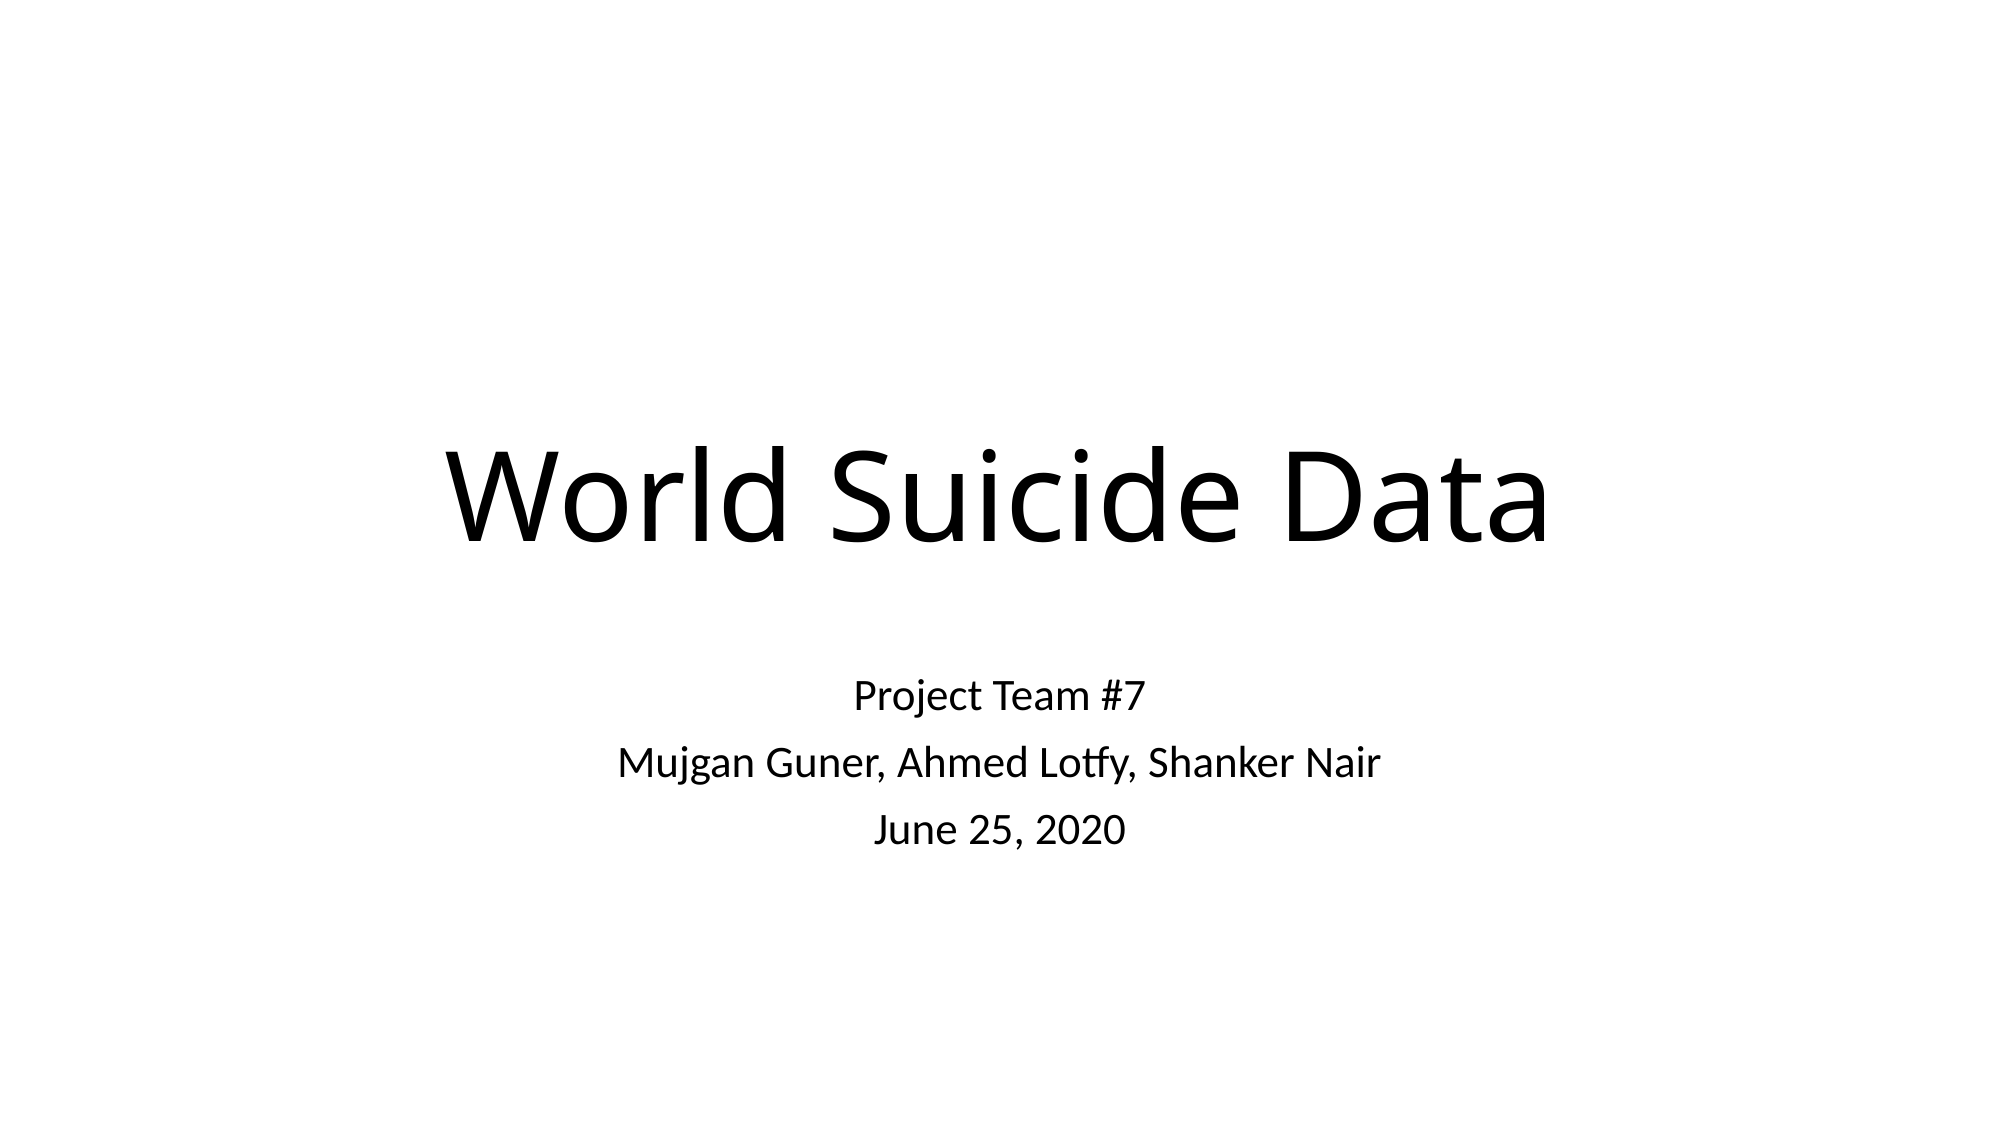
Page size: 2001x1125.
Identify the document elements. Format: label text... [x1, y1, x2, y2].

title World Suicide Data [249, 184, 1750, 576]
subtitle Project Team #7 Mujgan Guner, Ahmed Lotfy, Shanker Nair June 25, 2020 [249, 590, 1750, 863]
